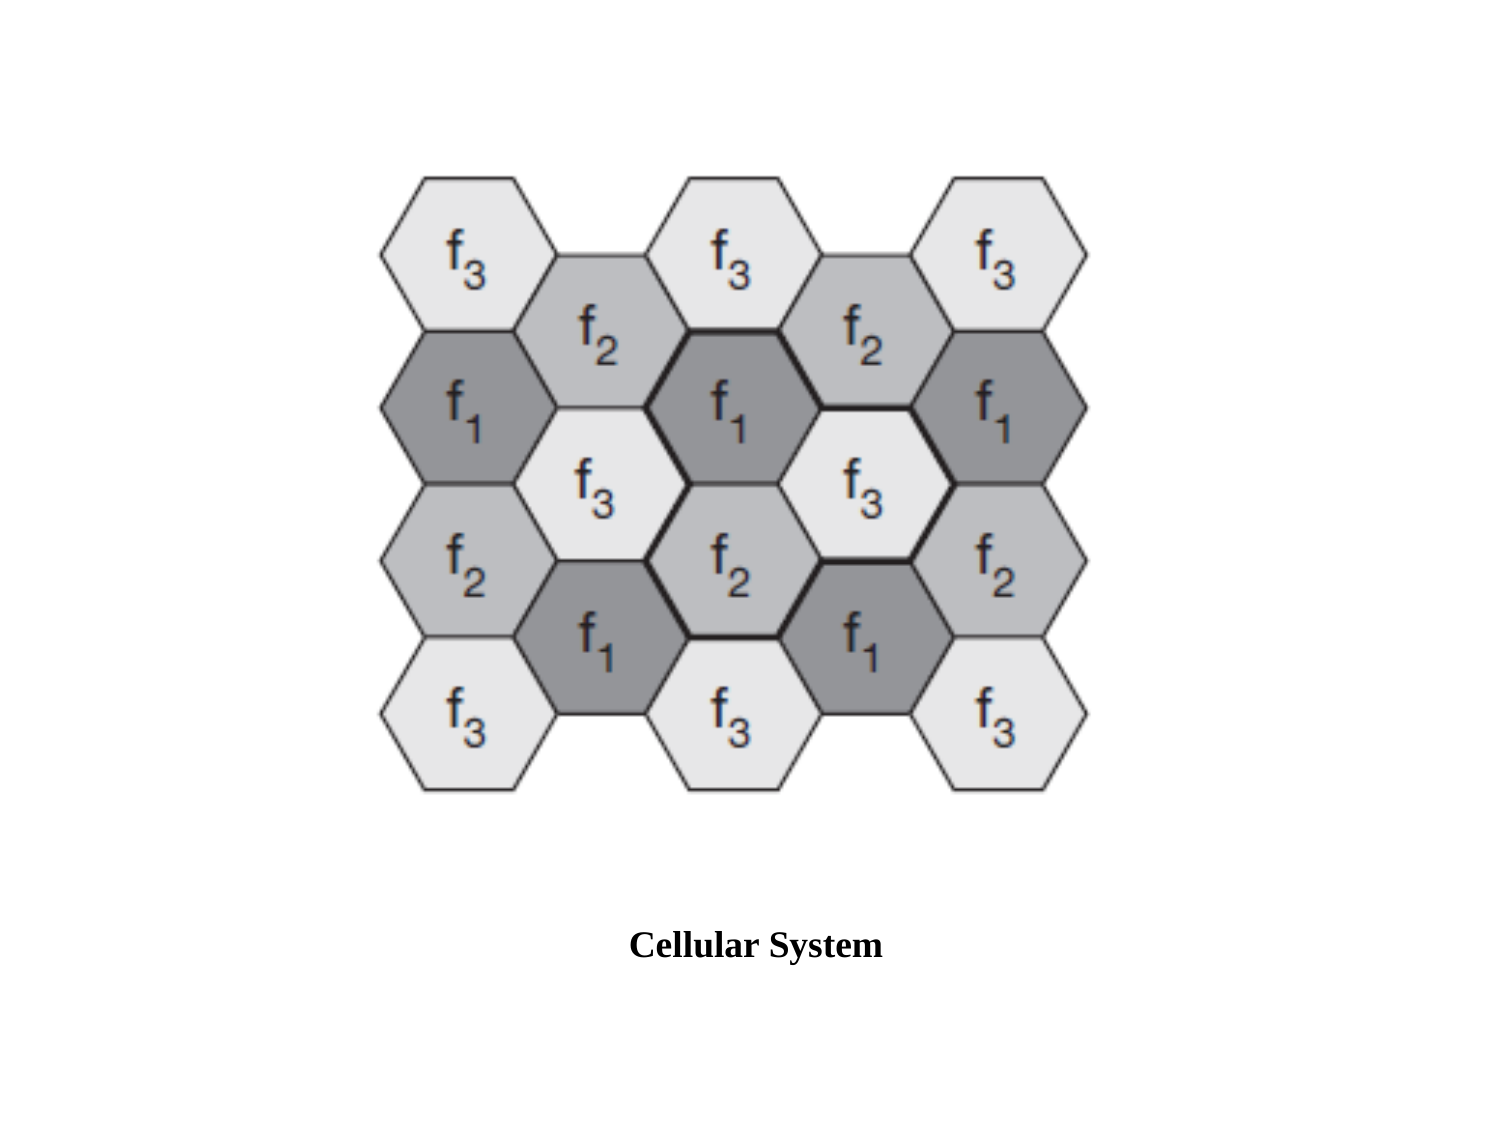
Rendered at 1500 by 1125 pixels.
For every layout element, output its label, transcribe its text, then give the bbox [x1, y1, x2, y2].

text_box Cellular System [374, 912, 1138, 973]
picture [299, 137, 1120, 851]
